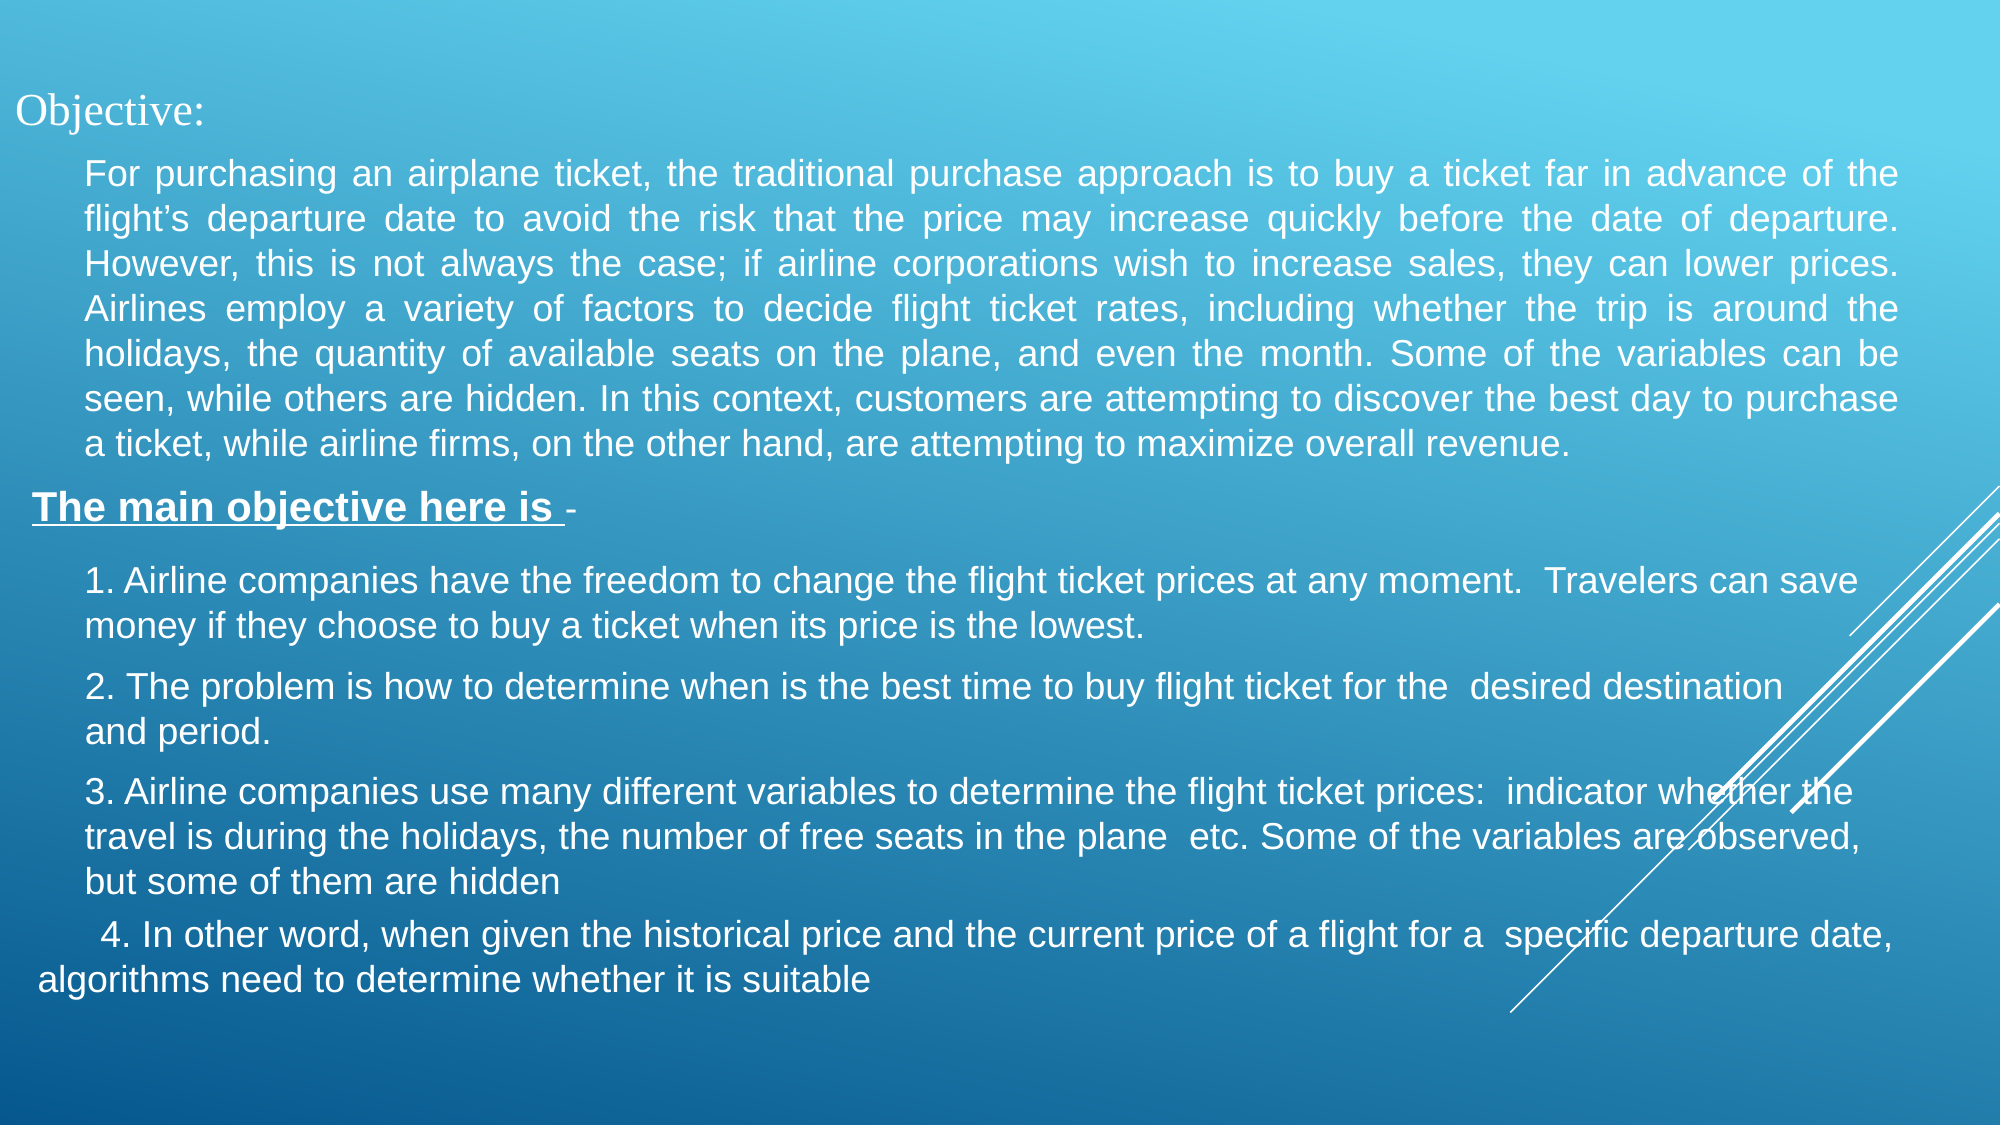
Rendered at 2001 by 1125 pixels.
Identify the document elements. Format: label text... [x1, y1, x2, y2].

list Objective: For purchasing an airplane ticket, the traditional purchase approach is to buy a ticket far in advance of the flight’s departure date to avoid the risk that the price may increase quickly before the date of departure. However, this is not always the case; if airline corporations wish to increase sales, they can lower prices. Airlines employ a variety of factors to decide flight ticket rates, including whether the trip is around the holidays, the quantity of available seats on the plane, and even the month. Some of the variables can be seen, while others are hidden. In this context, customers are attempting to discover the best day to purchase a ticket, while airline firms, on the other hand, are attempting to maximize overall revenue. The main objective here is - 1. Airline companies have the freedom to change the flight ticket prices at any moment. Travelers can save money if they choose to buy a ticket when its price is the lowest. 2. The problem is how to determine when is the best time to buy flight ticket for the desired destination and period. 3. Airline companies use many different variables to determine the flight ticket prices: indicator whether the travel is during the holidays, the number of free seats in the plane etc. Some of the variables are observed, but some of them are hidden 4. In other word, when given the historical price and the current price of a flight for a specific departure date, algorithms need to determine whether it is suitable [0, 0, 2000, 1125]
